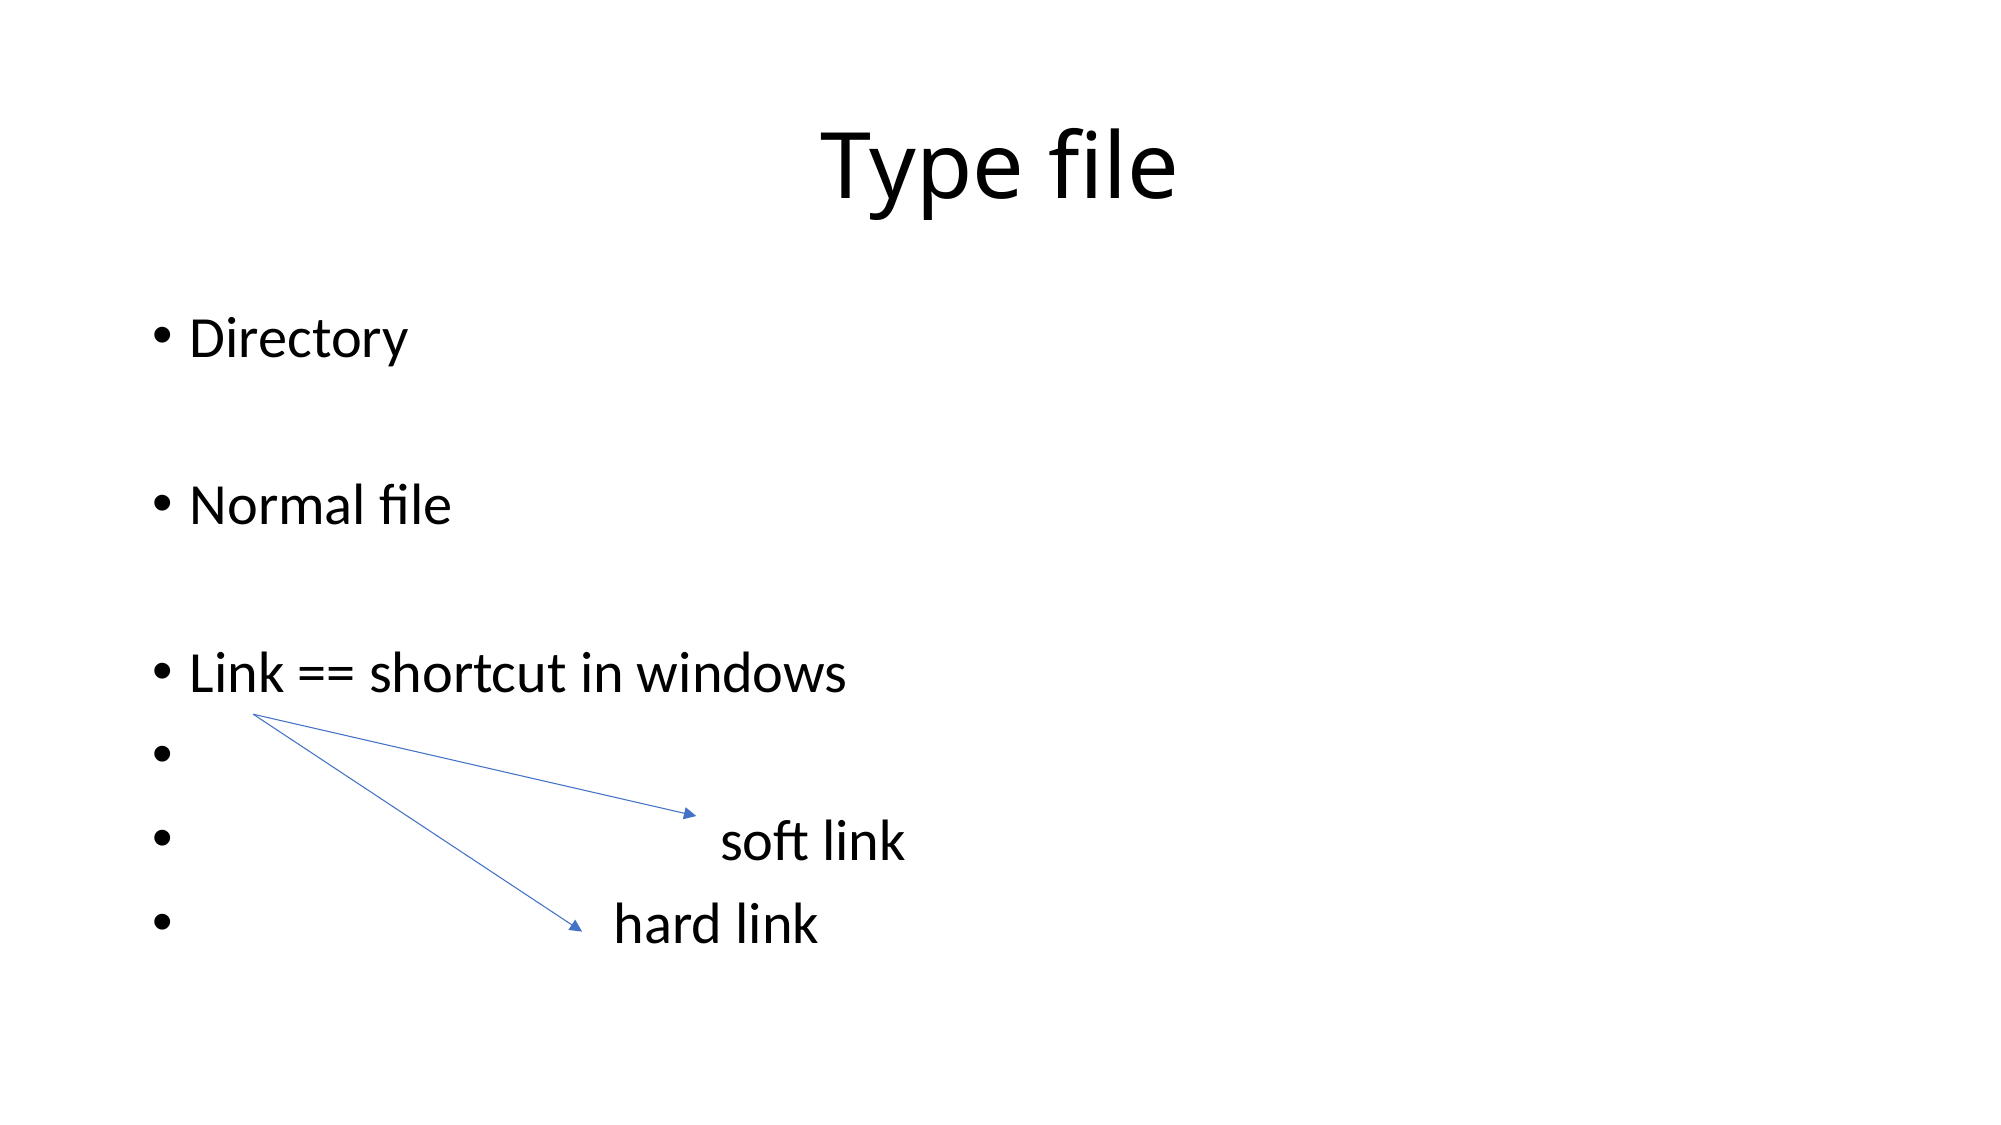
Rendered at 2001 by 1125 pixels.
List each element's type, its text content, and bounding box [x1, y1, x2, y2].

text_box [583, 714, 697, 816]
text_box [253, 714, 583, 932]
title Type file [137, 59, 1863, 278]
list Directory Normal file Link == shortcut in windows soft link hard link [137, 299, 1863, 1014]
